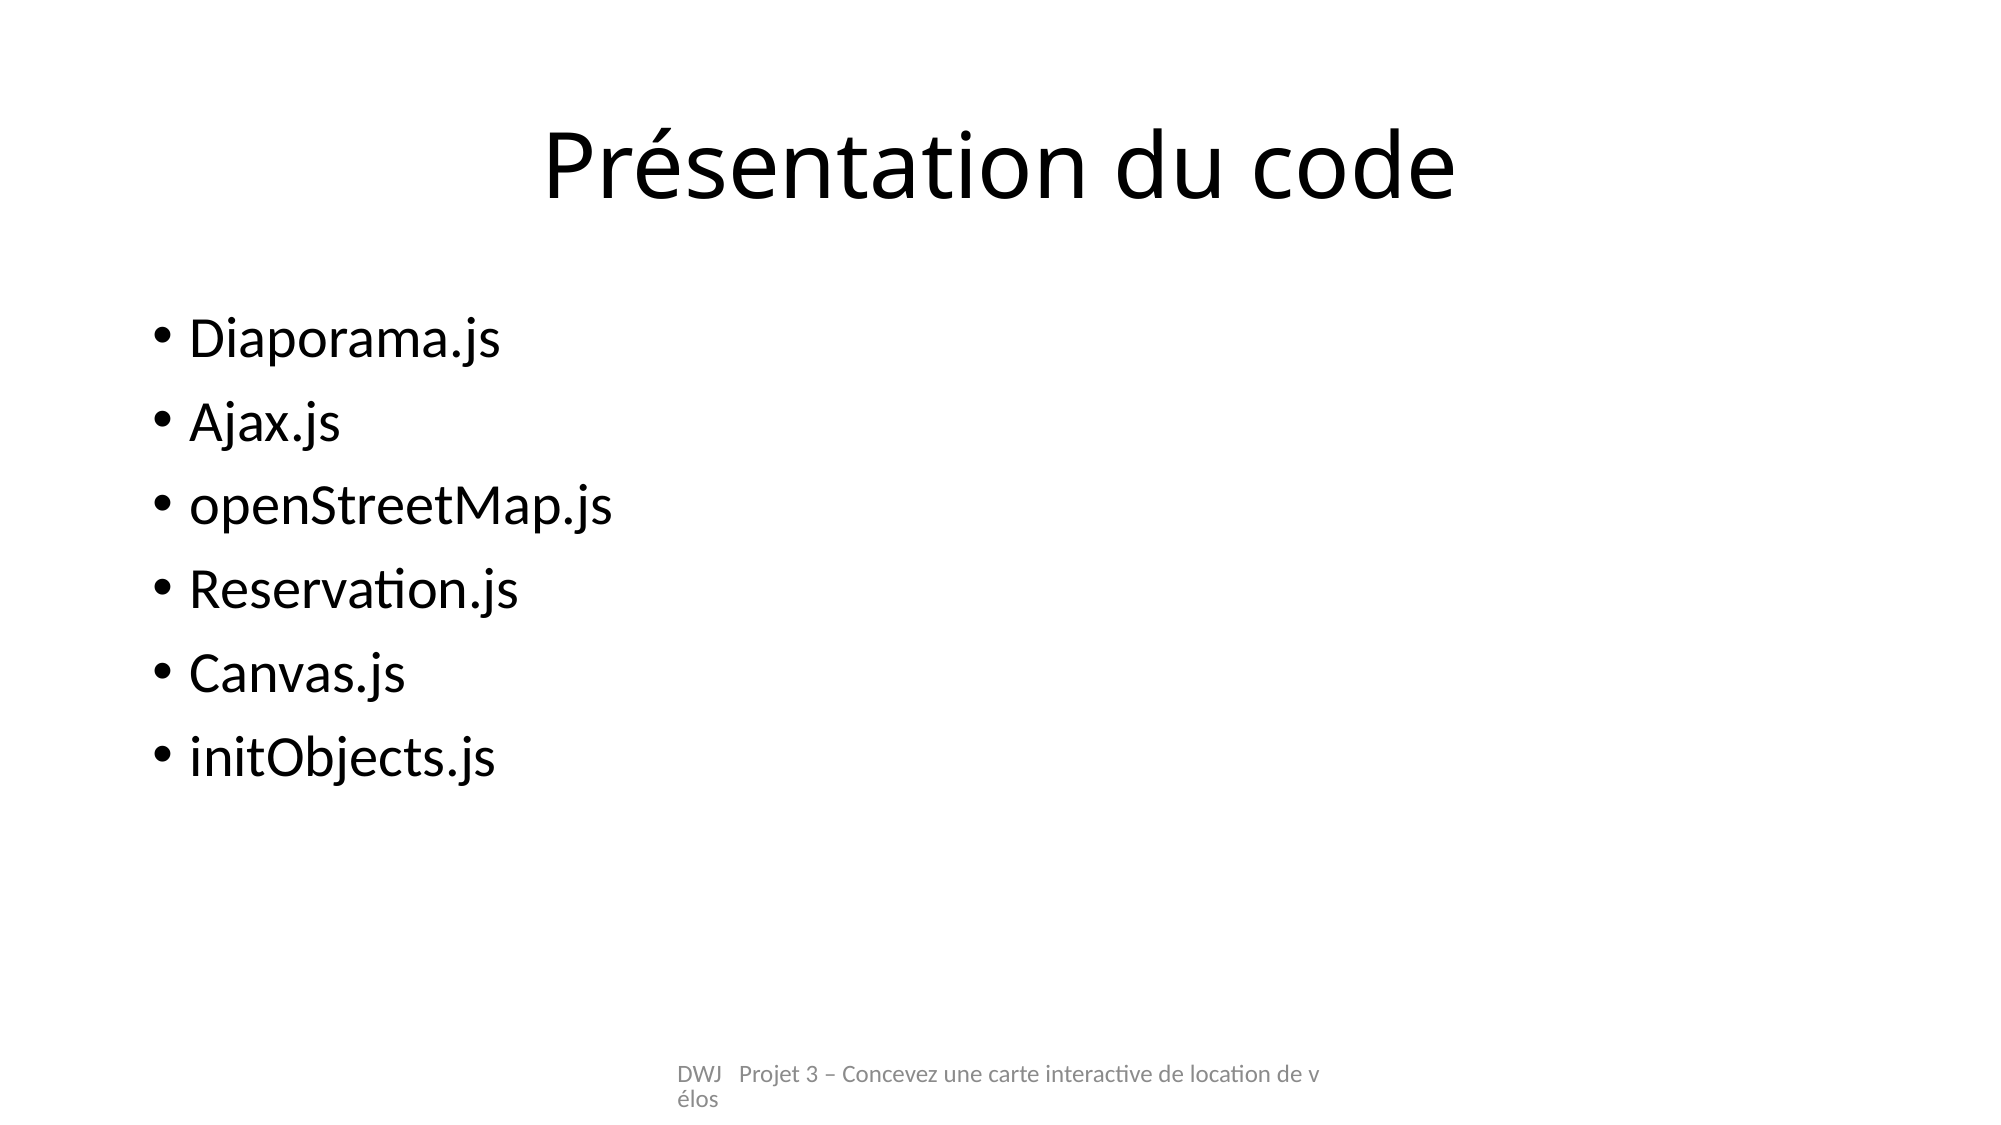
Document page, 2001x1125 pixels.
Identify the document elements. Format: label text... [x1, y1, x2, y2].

list Diaporama.js Ajax.js openStreetMap.js Reservation.js Canvas.js initObjects.js [137, 299, 1863, 1014]
footer DWJ Projet 3 – Concevez une carte interactive de location de vélos [662, 1042, 1338, 1103]
title Présentation du code [137, 59, 1863, 278]
